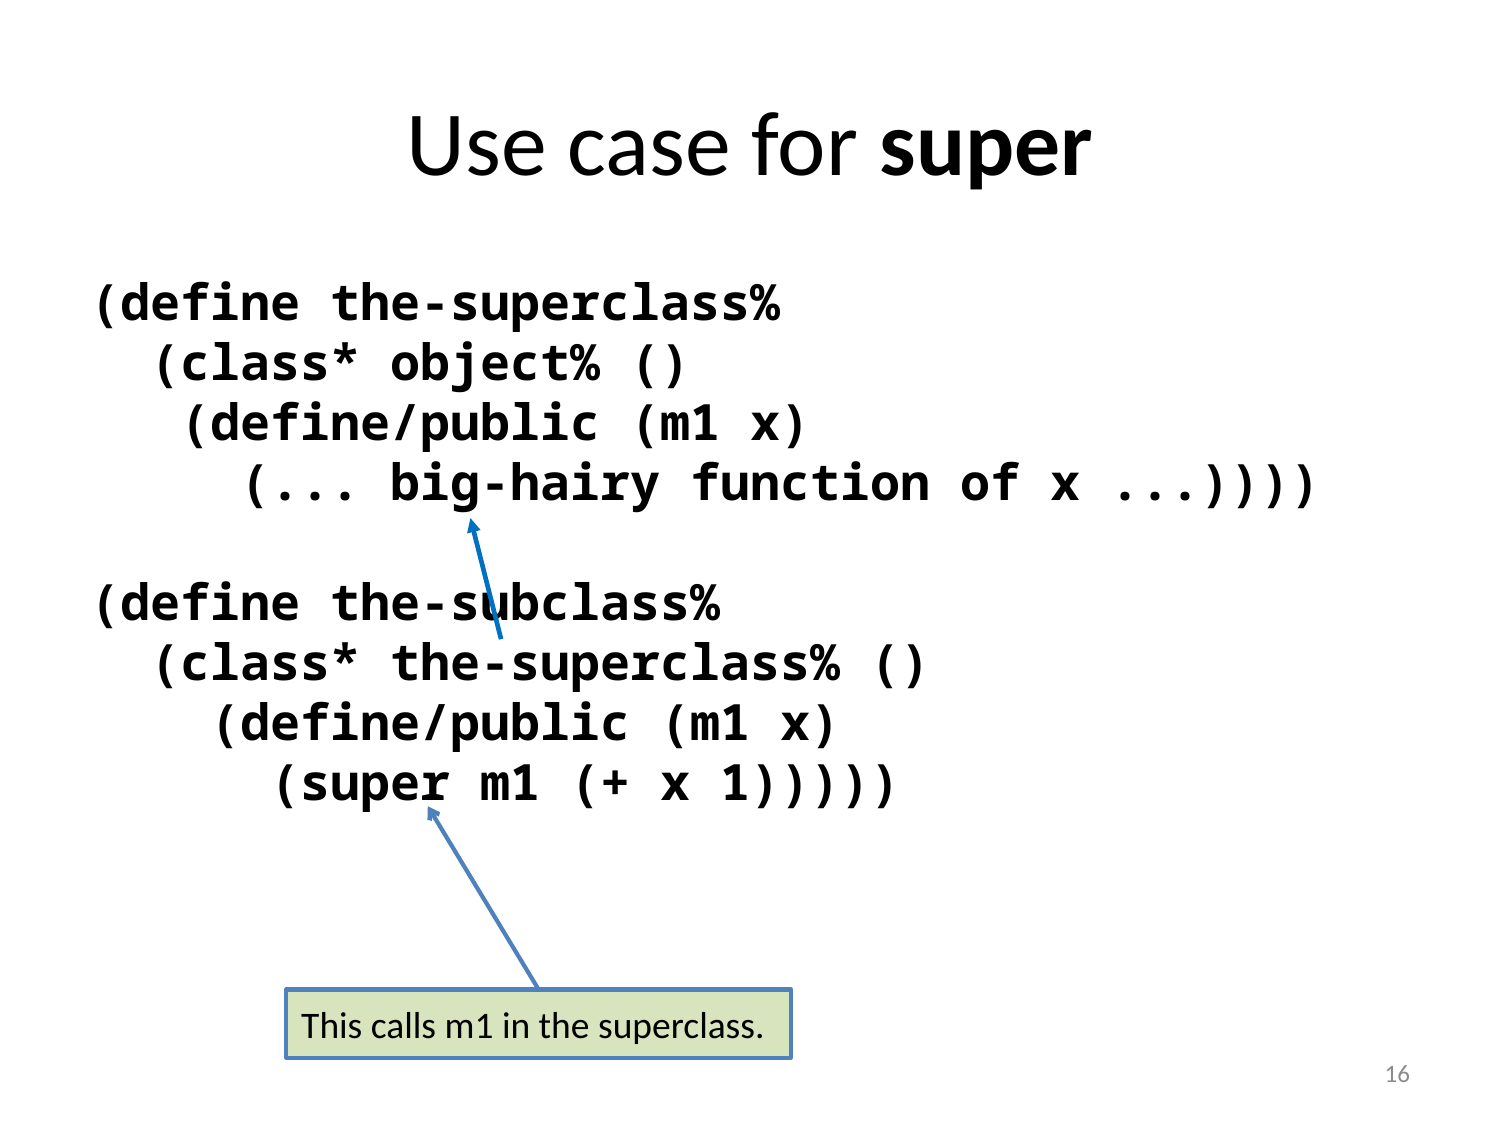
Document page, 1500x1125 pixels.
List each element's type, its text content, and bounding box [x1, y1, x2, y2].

text_box This calls m1 in the superclass. [284, 987, 793, 1060]
title Use case for super [75, 45, 1425, 233]
slide_number 16 [1074, 1042, 1425, 1103]
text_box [470, 517, 502, 640]
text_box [427, 806, 539, 990]
list (define the-superclass% (class* object% () (define/public (m1 x) (... big-hairy function of x ...)))) (define the-subclass% (class* the-superclass% () (define/public (m1 x) (super m1 (+ x 1))))) [75, 262, 1475, 1005]
